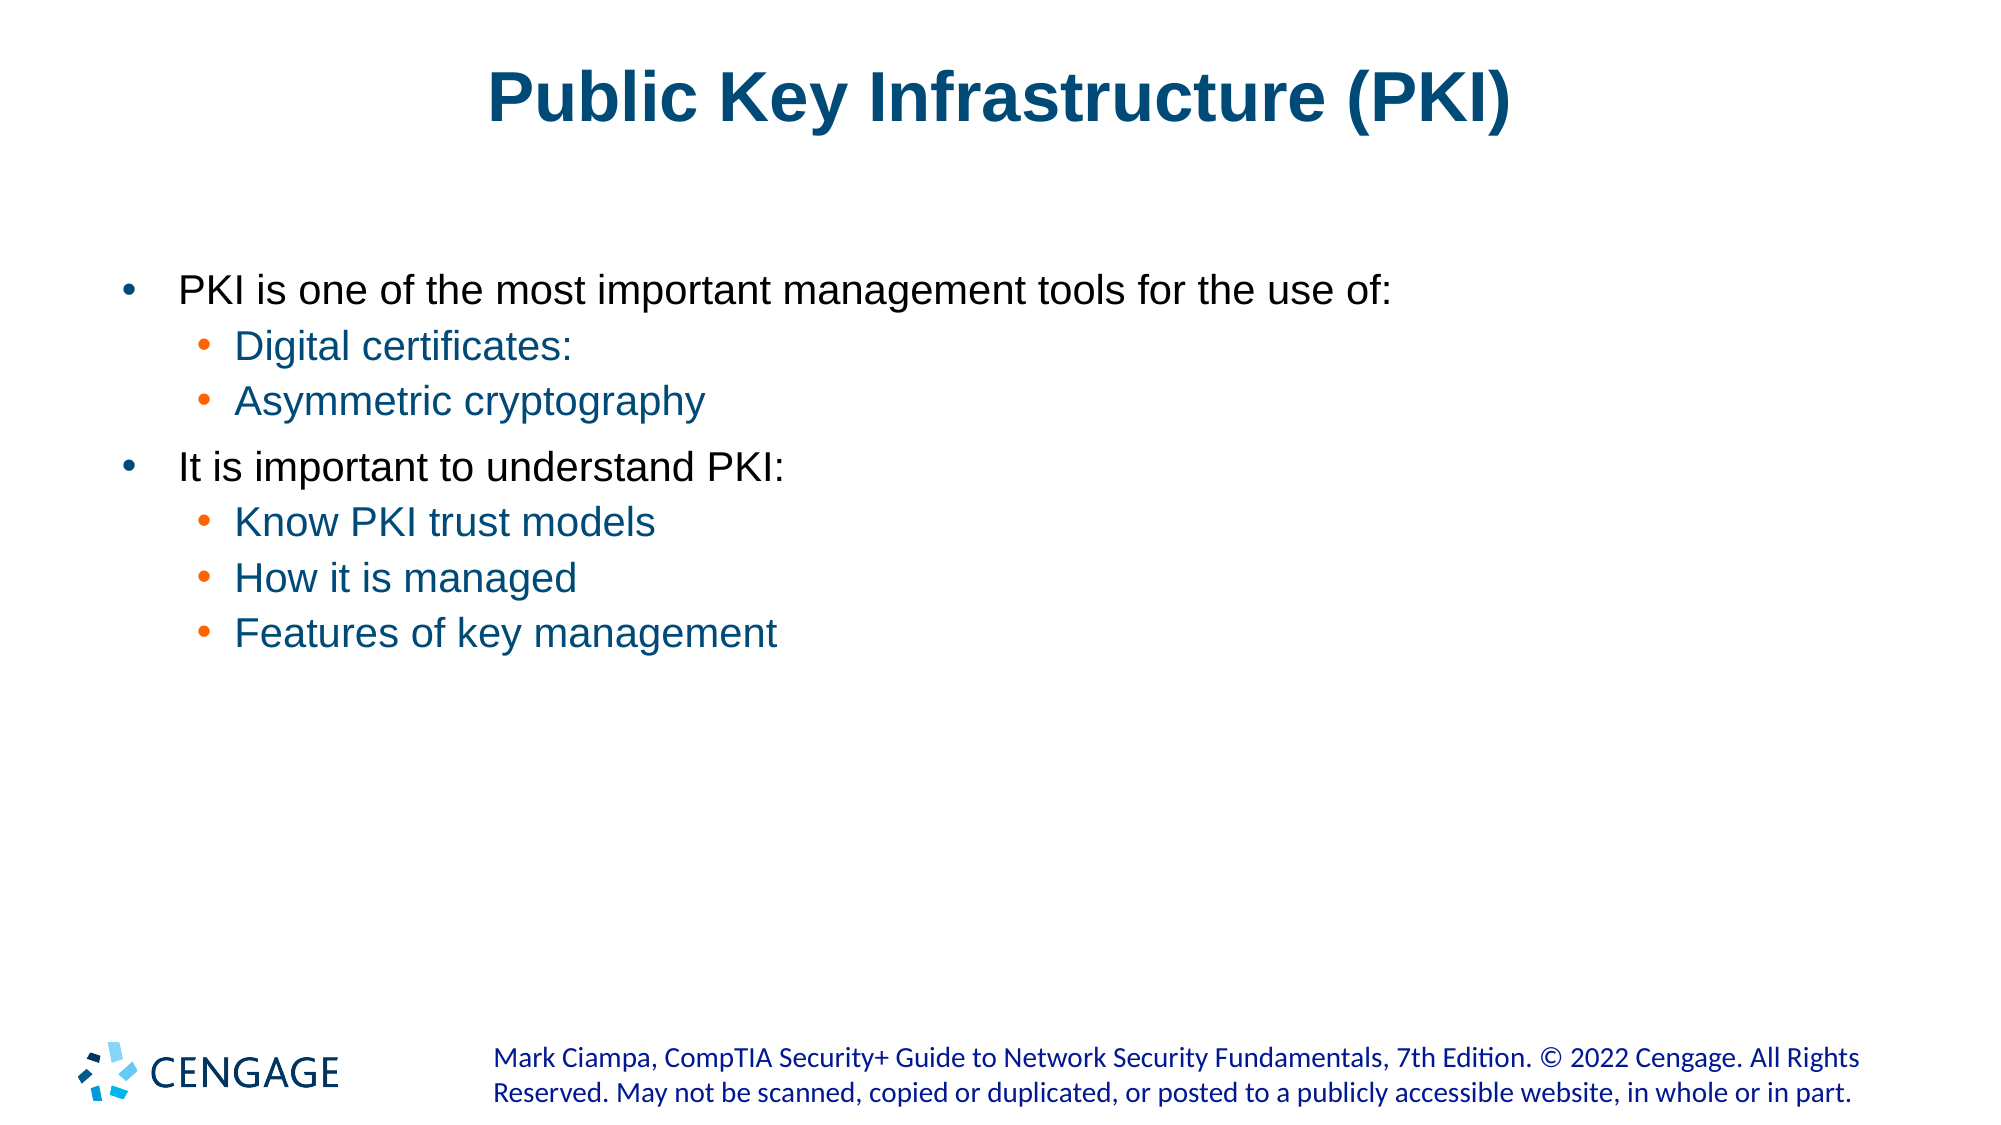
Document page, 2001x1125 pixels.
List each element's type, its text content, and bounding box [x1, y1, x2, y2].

picture [78, 1042, 338, 1101]
title Public Key Infrastructure (PKI) [137, 59, 1863, 171]
list PKI is one of the most important management tools for the use of: Digital certificates: Asymmetric cryptography It is important to understand PKI: Know PKI trust models How it is managed Features of key management [121, 268, 1880, 990]
